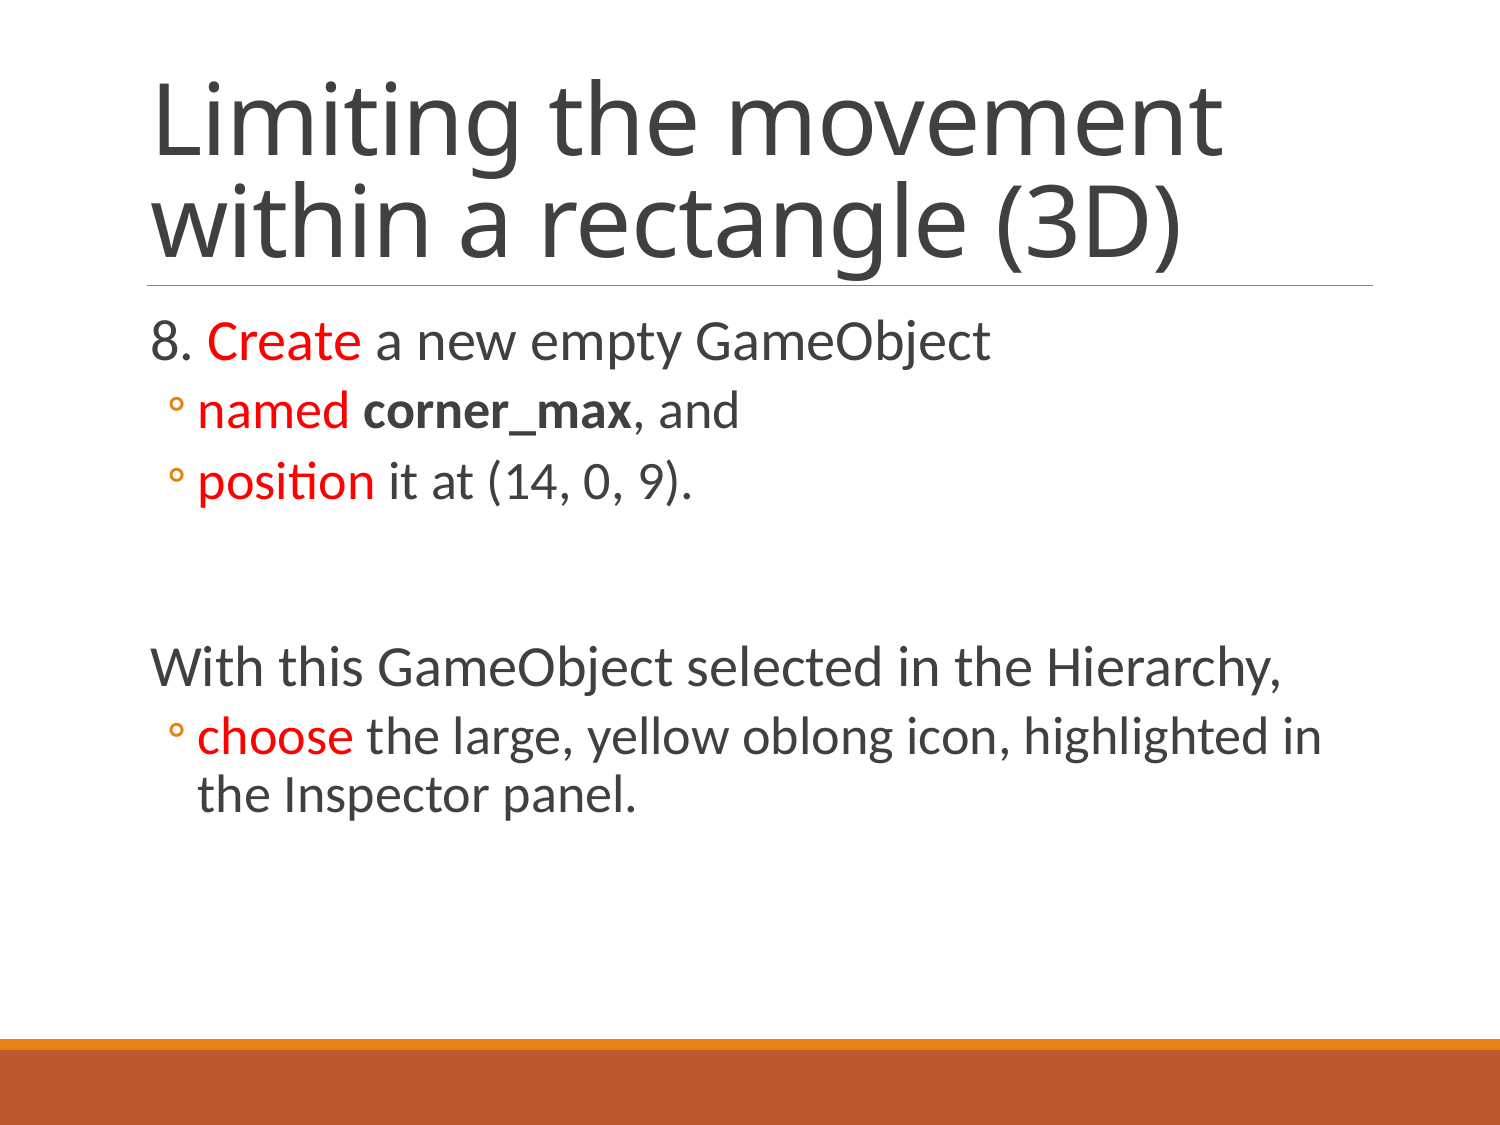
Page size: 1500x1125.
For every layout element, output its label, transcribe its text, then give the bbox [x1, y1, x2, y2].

list 8. Create a new empty GameObject named corner_max, and position it at (14, 0, 9). With this GameObject selected in the Hierarchy, choose the large, yellow oblong icon, highlighted in the Inspector panel. [135, 302, 1373, 963]
title Limiting the movement within a rectangle (3D) [135, 47, 1373, 285]
